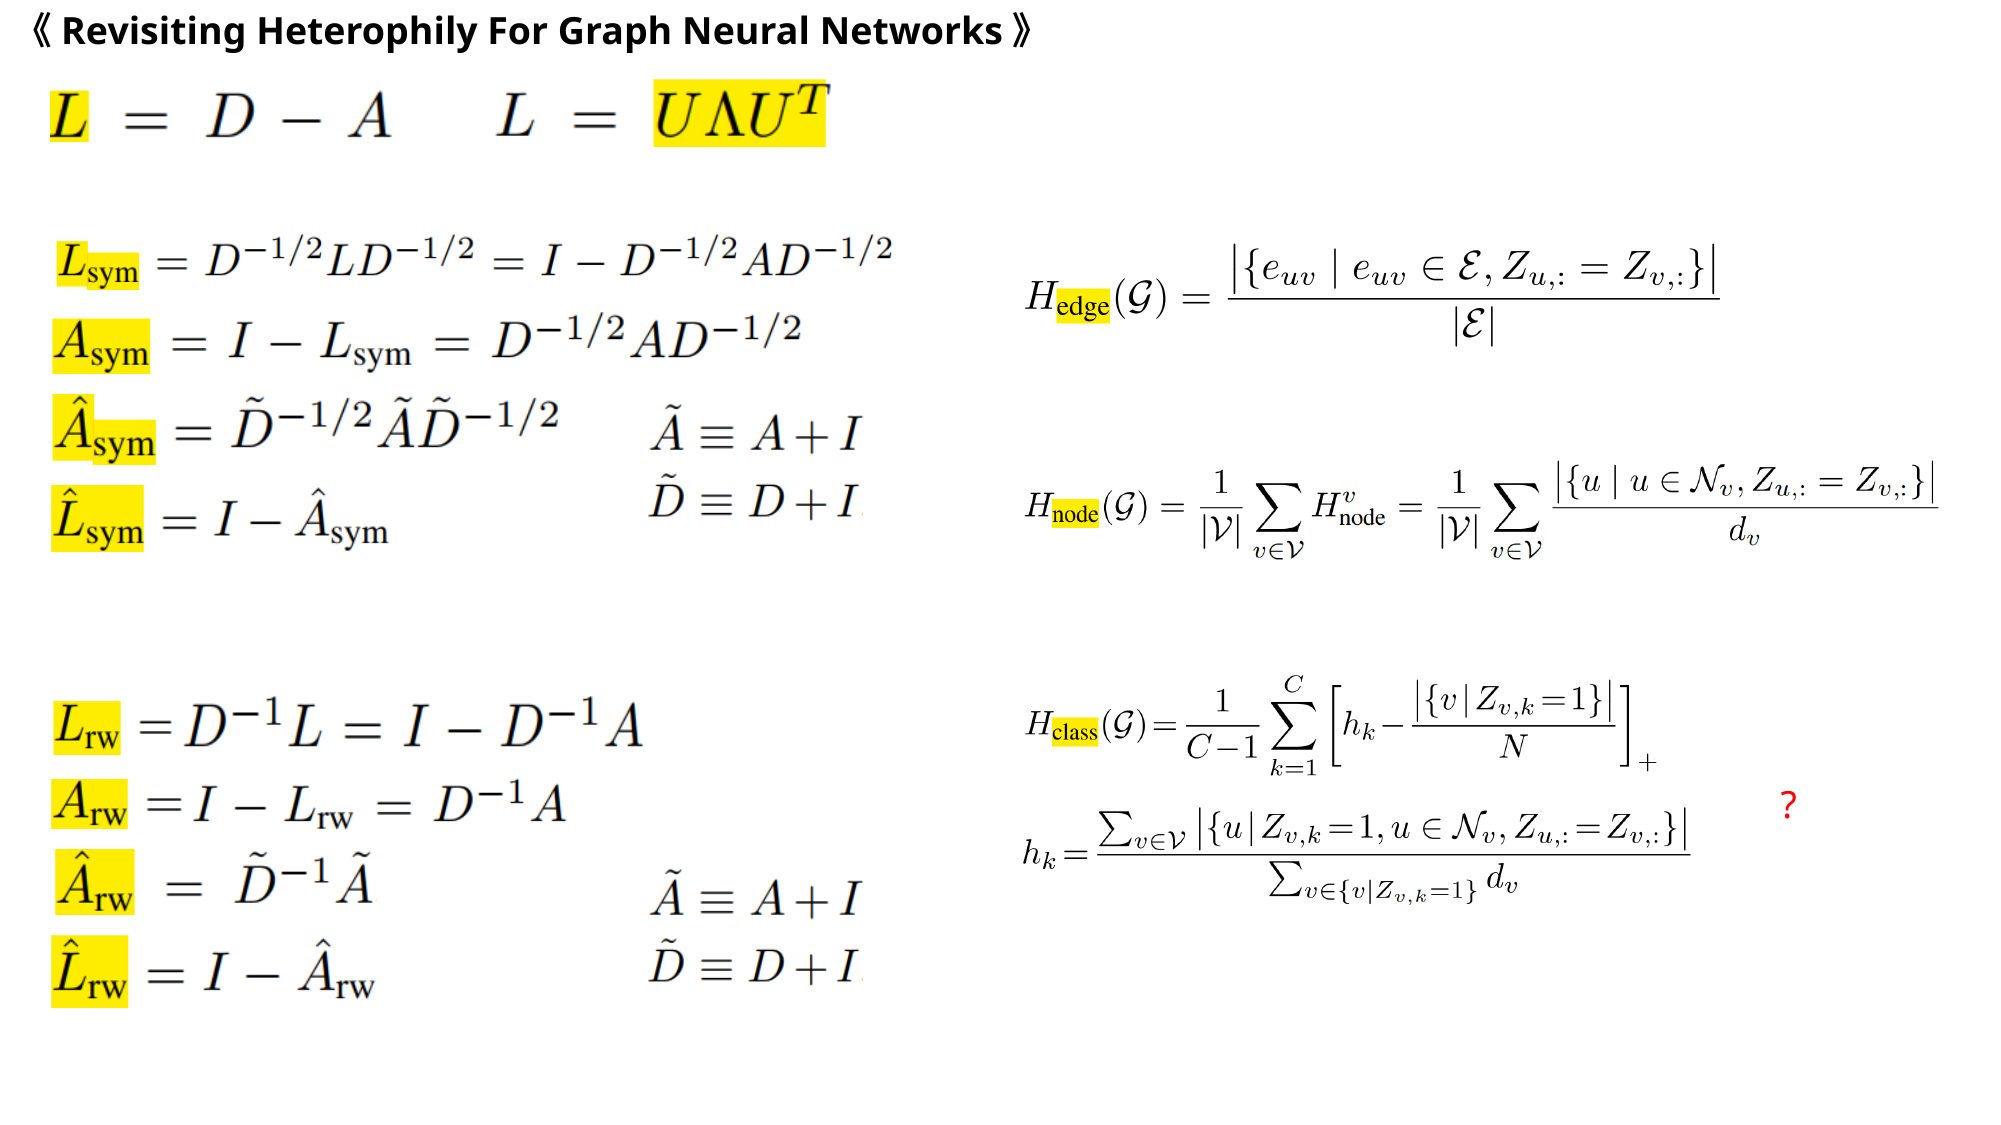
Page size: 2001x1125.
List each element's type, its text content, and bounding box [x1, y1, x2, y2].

picture [50, 934, 377, 1008]
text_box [50, 696, 648, 756]
picture [1023, 233, 1723, 348]
picture [1023, 803, 1696, 908]
picture [646, 929, 864, 992]
picture [646, 464, 864, 527]
picture [50, 310, 814, 375]
picture [50, 485, 392, 553]
text_box ? [1765, 773, 1813, 834]
picture [50, 231, 901, 291]
picture [50, 394, 566, 466]
text_box 《Revisiting Heterophily For Graph Neural Networks》 [0, 0, 2000, 60]
picture [50, 83, 392, 142]
picture [50, 849, 377, 915]
picture [1023, 670, 1660, 781]
picture [646, 863, 867, 927]
picture [646, 398, 867, 462]
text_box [50, 774, 569, 834]
picture [494, 77, 835, 148]
picture [1023, 454, 1943, 563]
